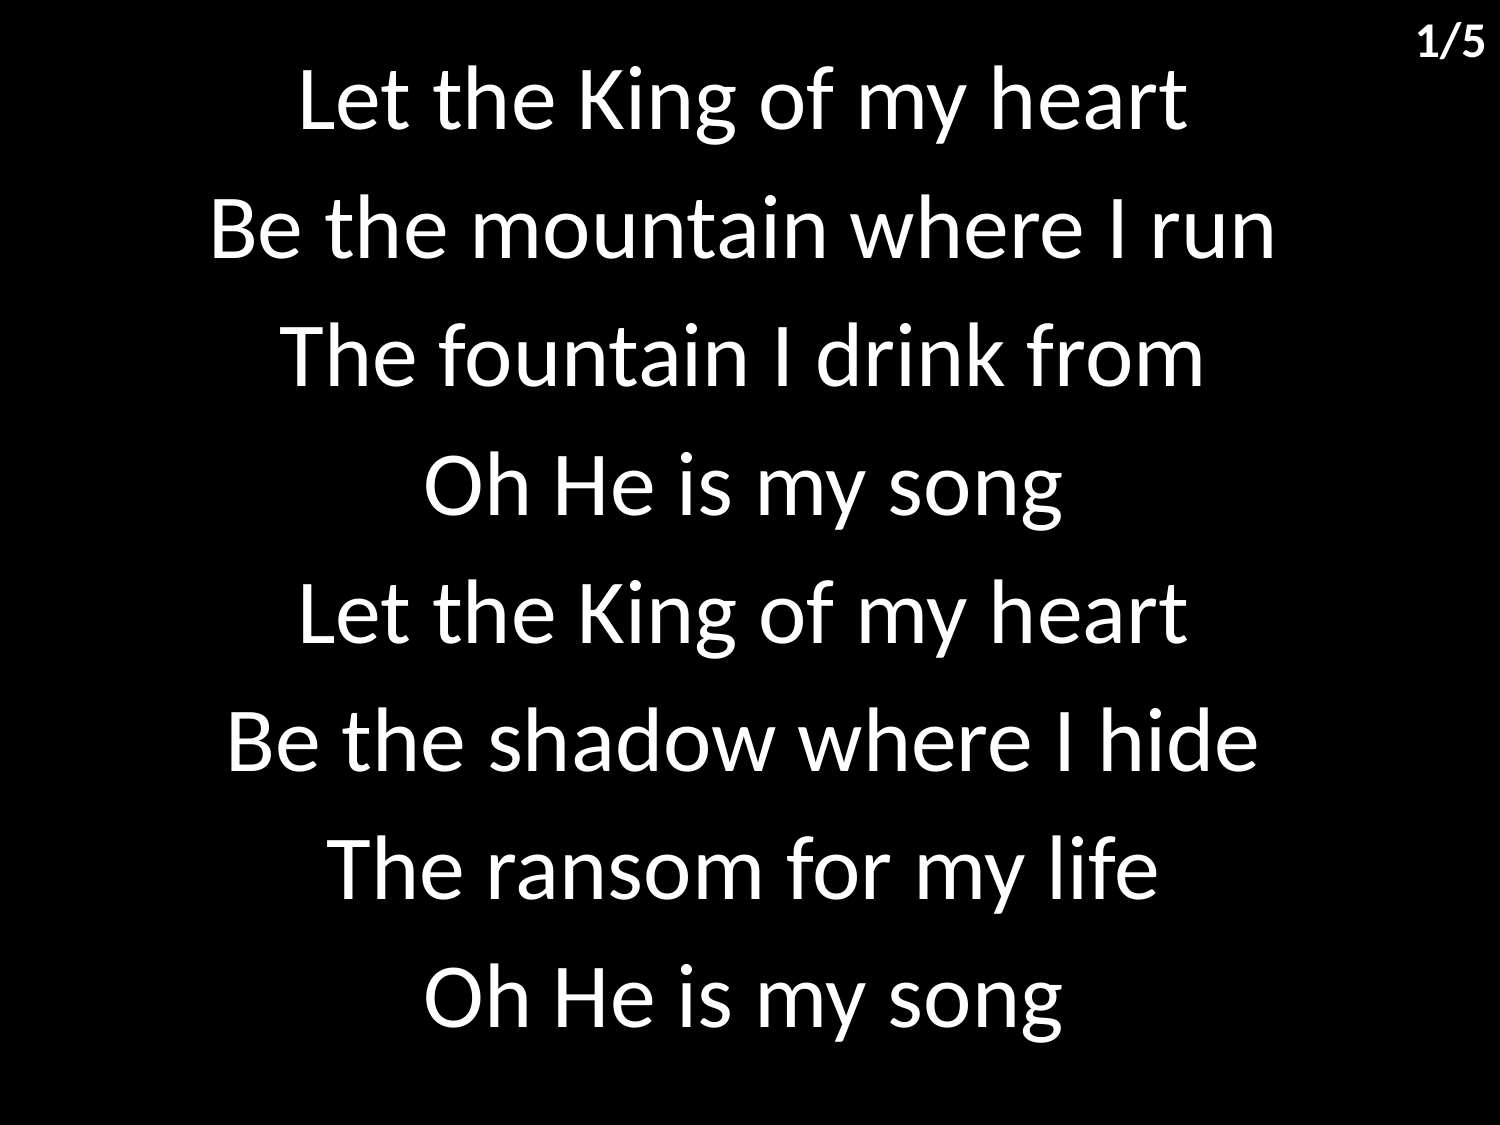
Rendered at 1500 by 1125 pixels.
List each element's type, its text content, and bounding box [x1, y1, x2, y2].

text_box 1/5 [1399, 0, 1500, 75]
subtitle Let the King of my heart Be the mountain where I run The fountain I drink from Oh He is my song Let the King of my heart Be the shadow where I hide The ransom for my life Oh He is my song [17, 30, 1471, 1094]
